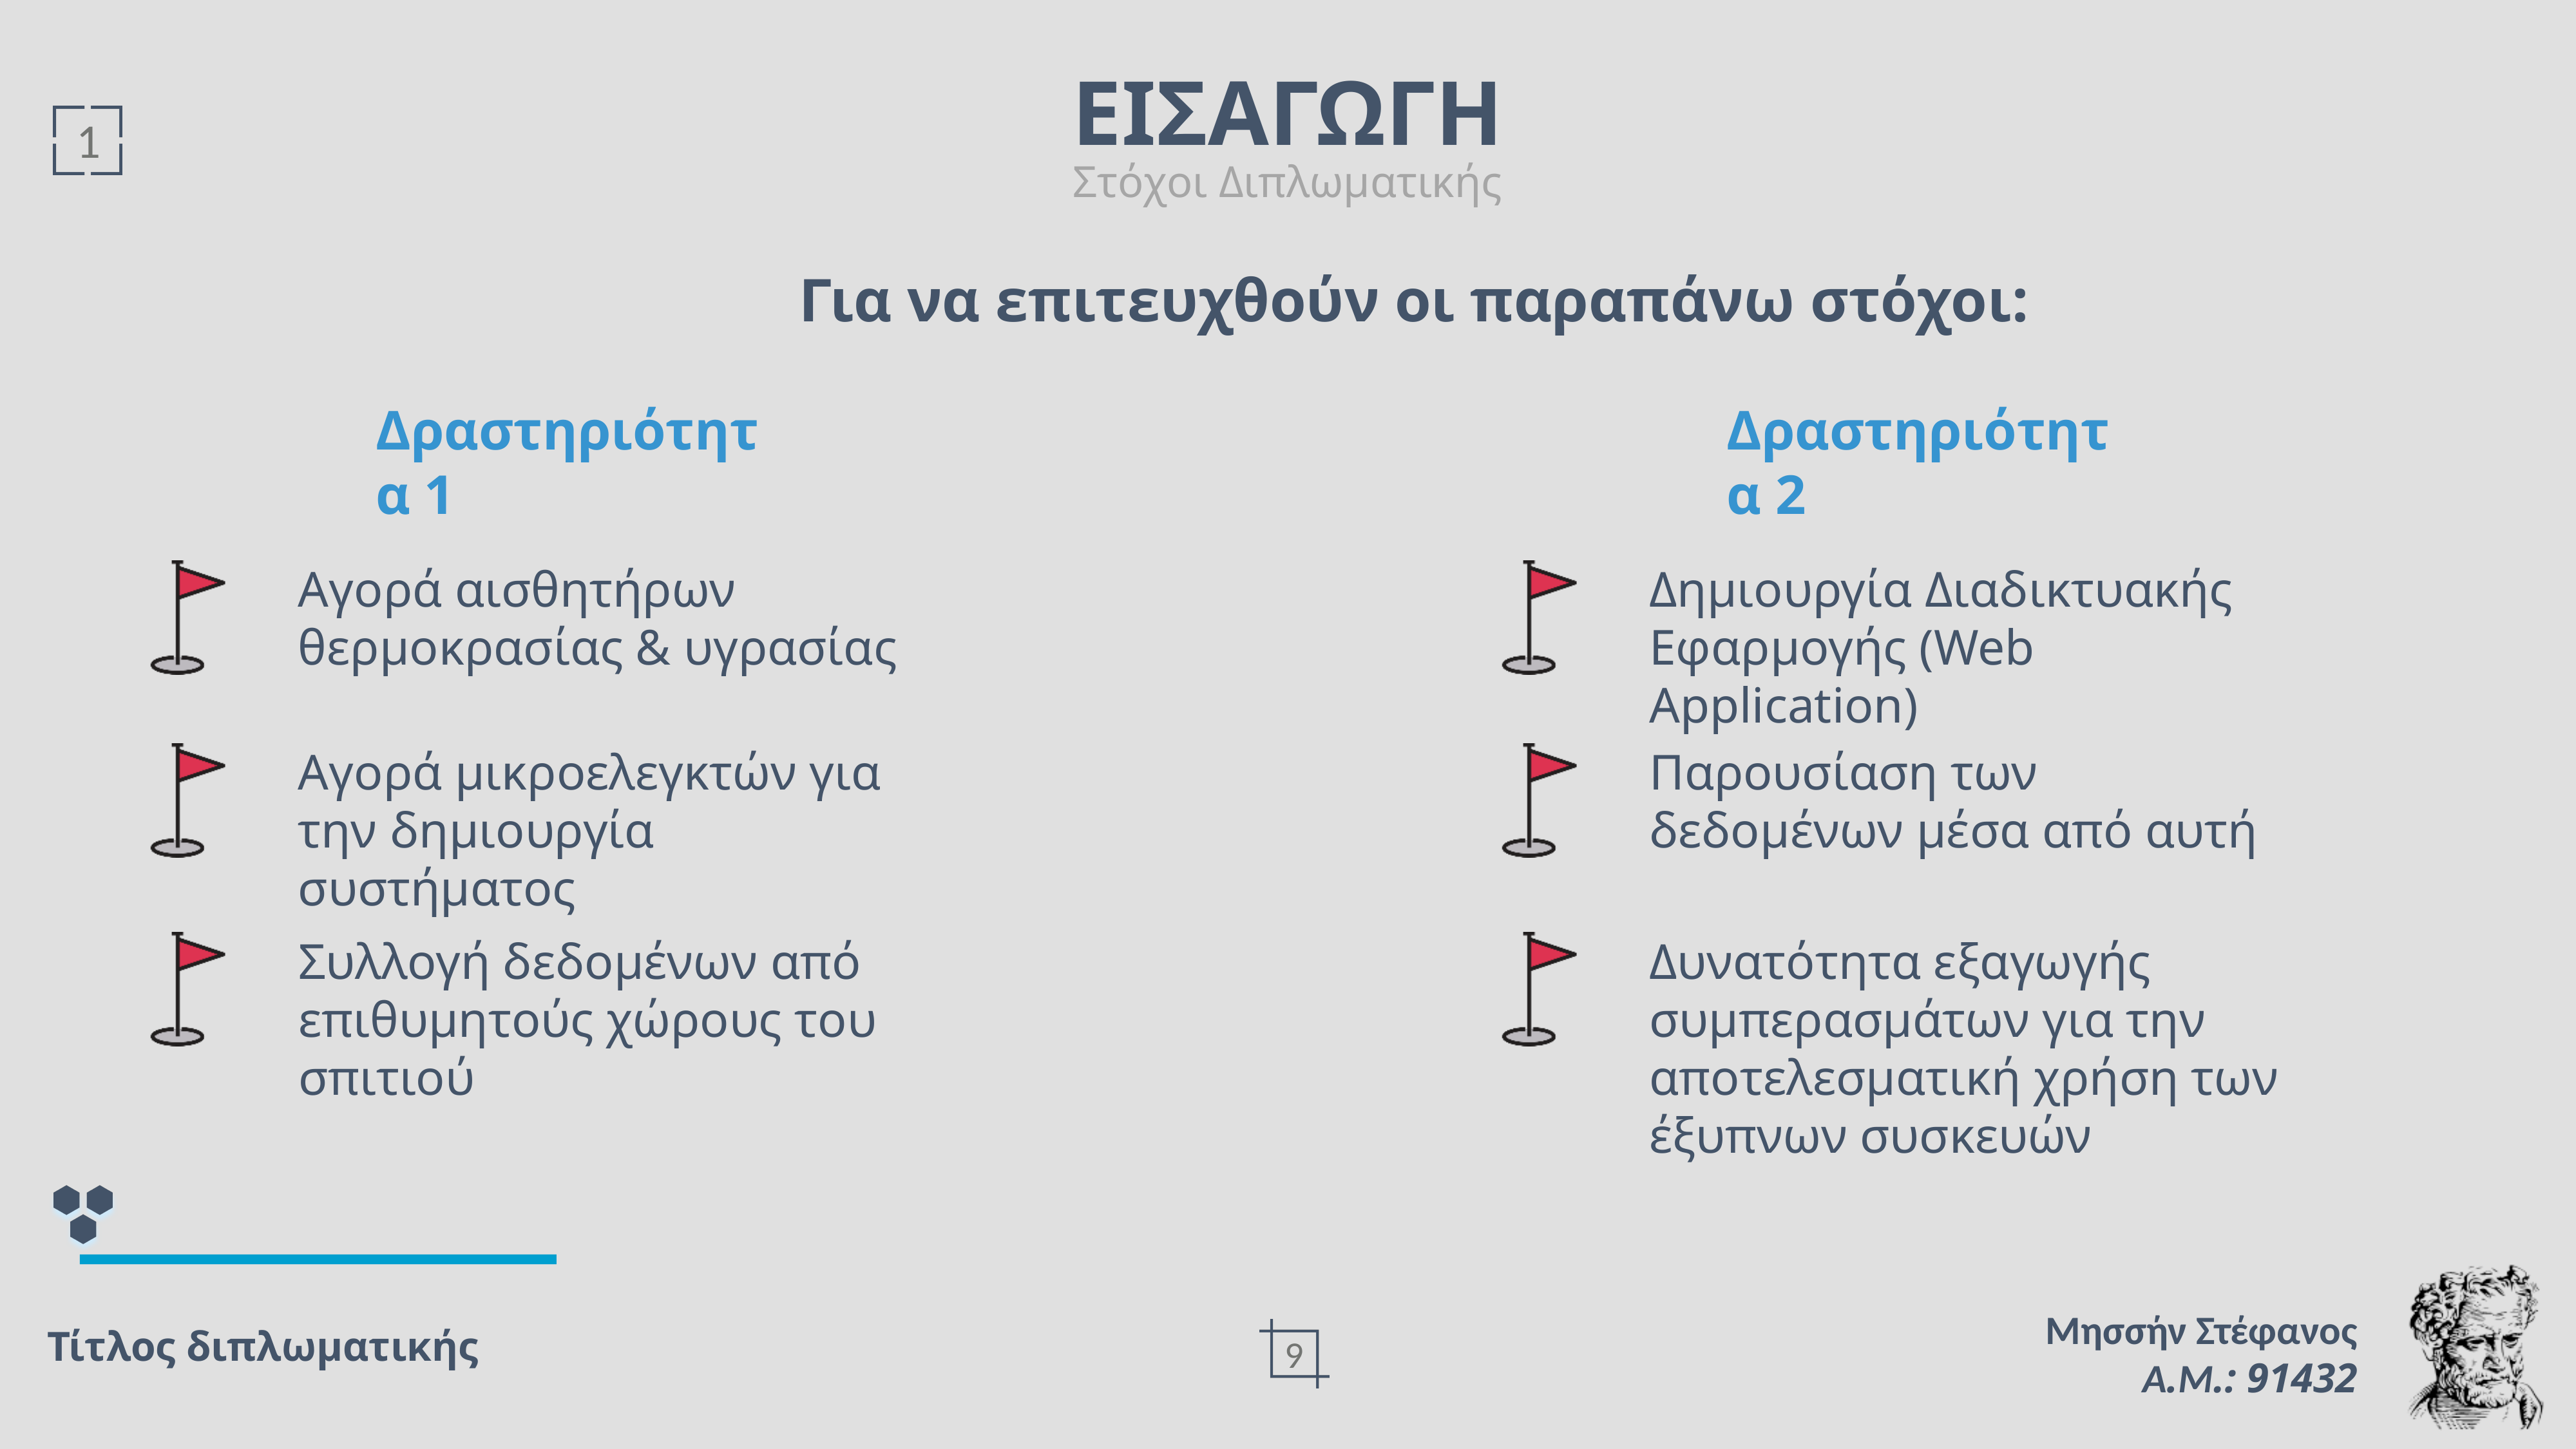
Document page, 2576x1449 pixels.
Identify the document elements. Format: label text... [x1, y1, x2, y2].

text_box Δημιουργία Διαδικτυακής Εφαρμογής (Web Application) [1639, 554, 2268, 737]
text_box Συλλογή δεδομένων από επιθυμητούς χώρους του σπιτιού [289, 925, 980, 1110]
text_box Δραστηριότητα 1 [366, 391, 790, 530]
text_box ΕΙΣΑΓΩΓΗ [1062, 23, 1514, 167]
text_box Δραστηριότητα 2 [1717, 391, 2141, 530]
text_box Αγορά αισθητήρων θερμοκρασίας & υγρασίας [289, 554, 917, 680]
text_box Δυνατότητα εξαγωγής συμπερασμάτων για την αποτελεσματική χρήση των έξυπνων συσκευών [1639, 925, 2445, 1168]
picture [131, 932, 245, 1046]
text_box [77, 1254, 2562, 1449]
picture [1482, 743, 1597, 858]
picture [1259, 1319, 1330, 1388]
text_box Αγορά μικροελεγκτών για την δημιουργία συστήματος [289, 737, 917, 920]
text_box Για να επιτευχθούν οι παραπάνω στόχοι: [789, 258, 2123, 338]
picture [1482, 932, 1597, 1046]
picture [53, 1185, 113, 1244]
picture [1482, 560, 1597, 675]
text_box Παρουσίαση των δεδομένων μέσα από αυτή [1639, 737, 2268, 862]
picture [131, 743, 245, 858]
picture [131, 560, 245, 675]
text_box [53, 105, 122, 175]
text_box Στόχοι Διπλωματικής [1063, 149, 1512, 211]
